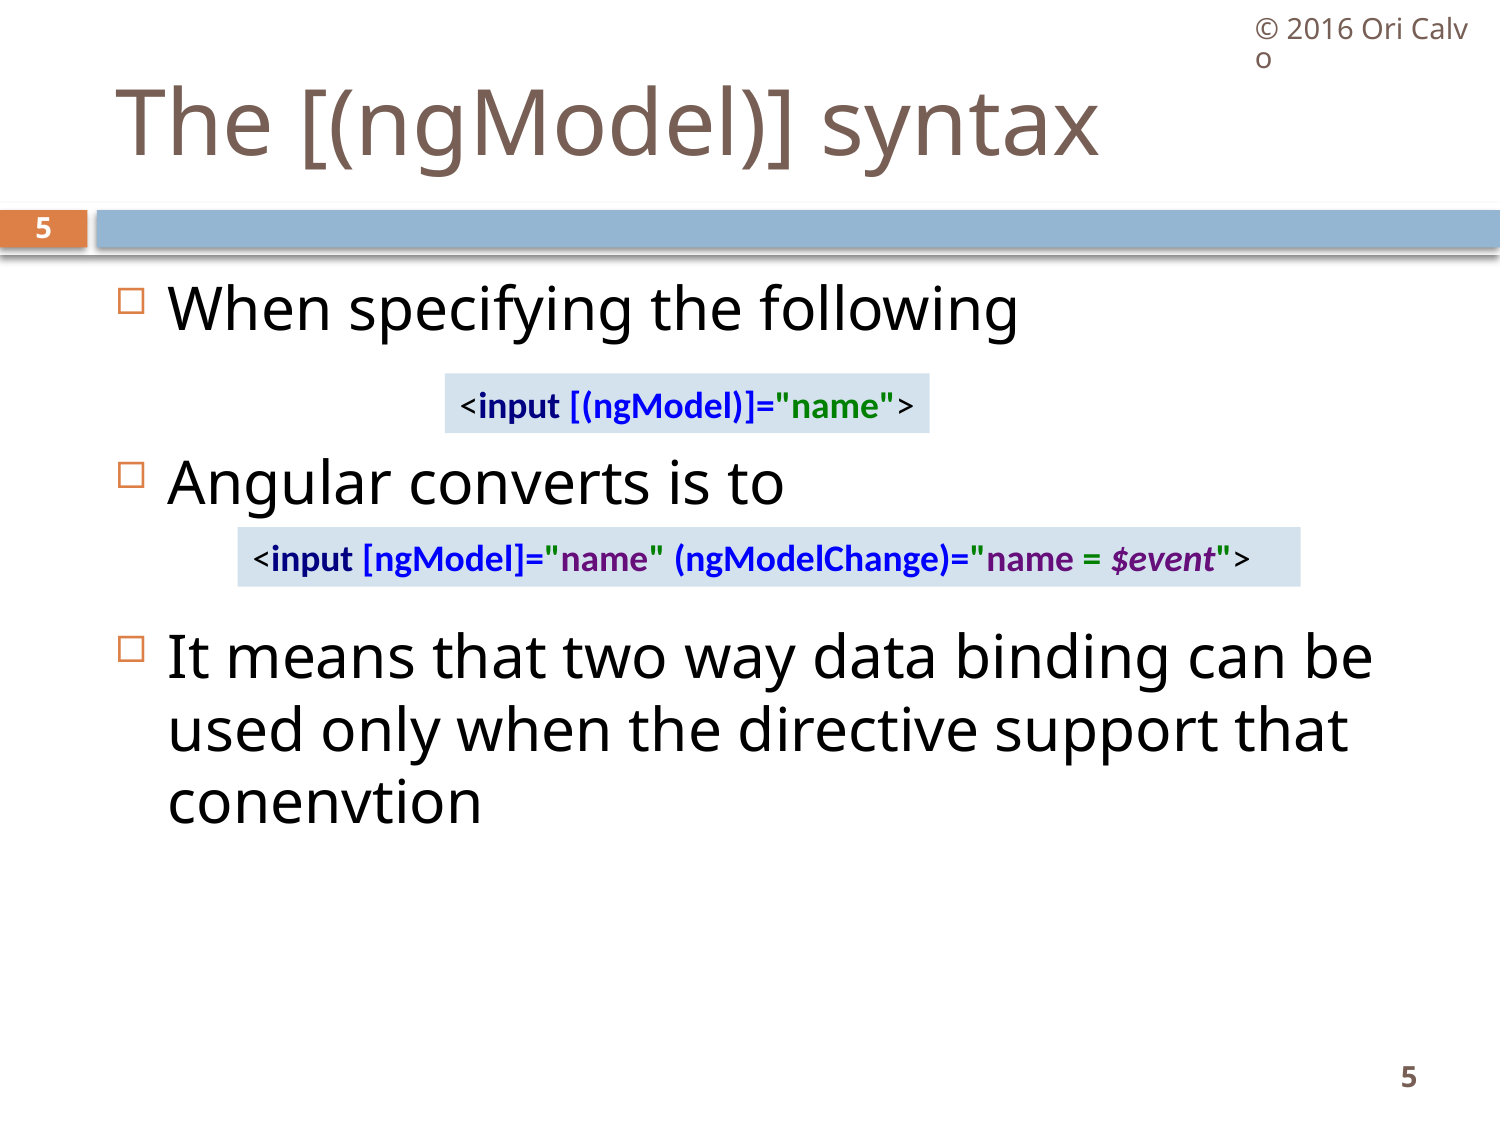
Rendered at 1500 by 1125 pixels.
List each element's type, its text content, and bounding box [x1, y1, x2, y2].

text_box <input [(ngModel)]="name"> [444, 373, 930, 434]
slide_number 5 [0, 208, 88, 249]
title The [(ngModel)] syntax [100, 37, 1438, 200]
footer © 2016 Ori Calvo [1240, 0, 1500, 60]
list When specifying the following Angular converts is to It means that two way data binding can be used only when the directive support that conenvtion [100, 262, 1438, 1000]
text_box <input [ngModel]="name" (ngModelChange)="name = $event"> [237, 527, 1301, 587]
